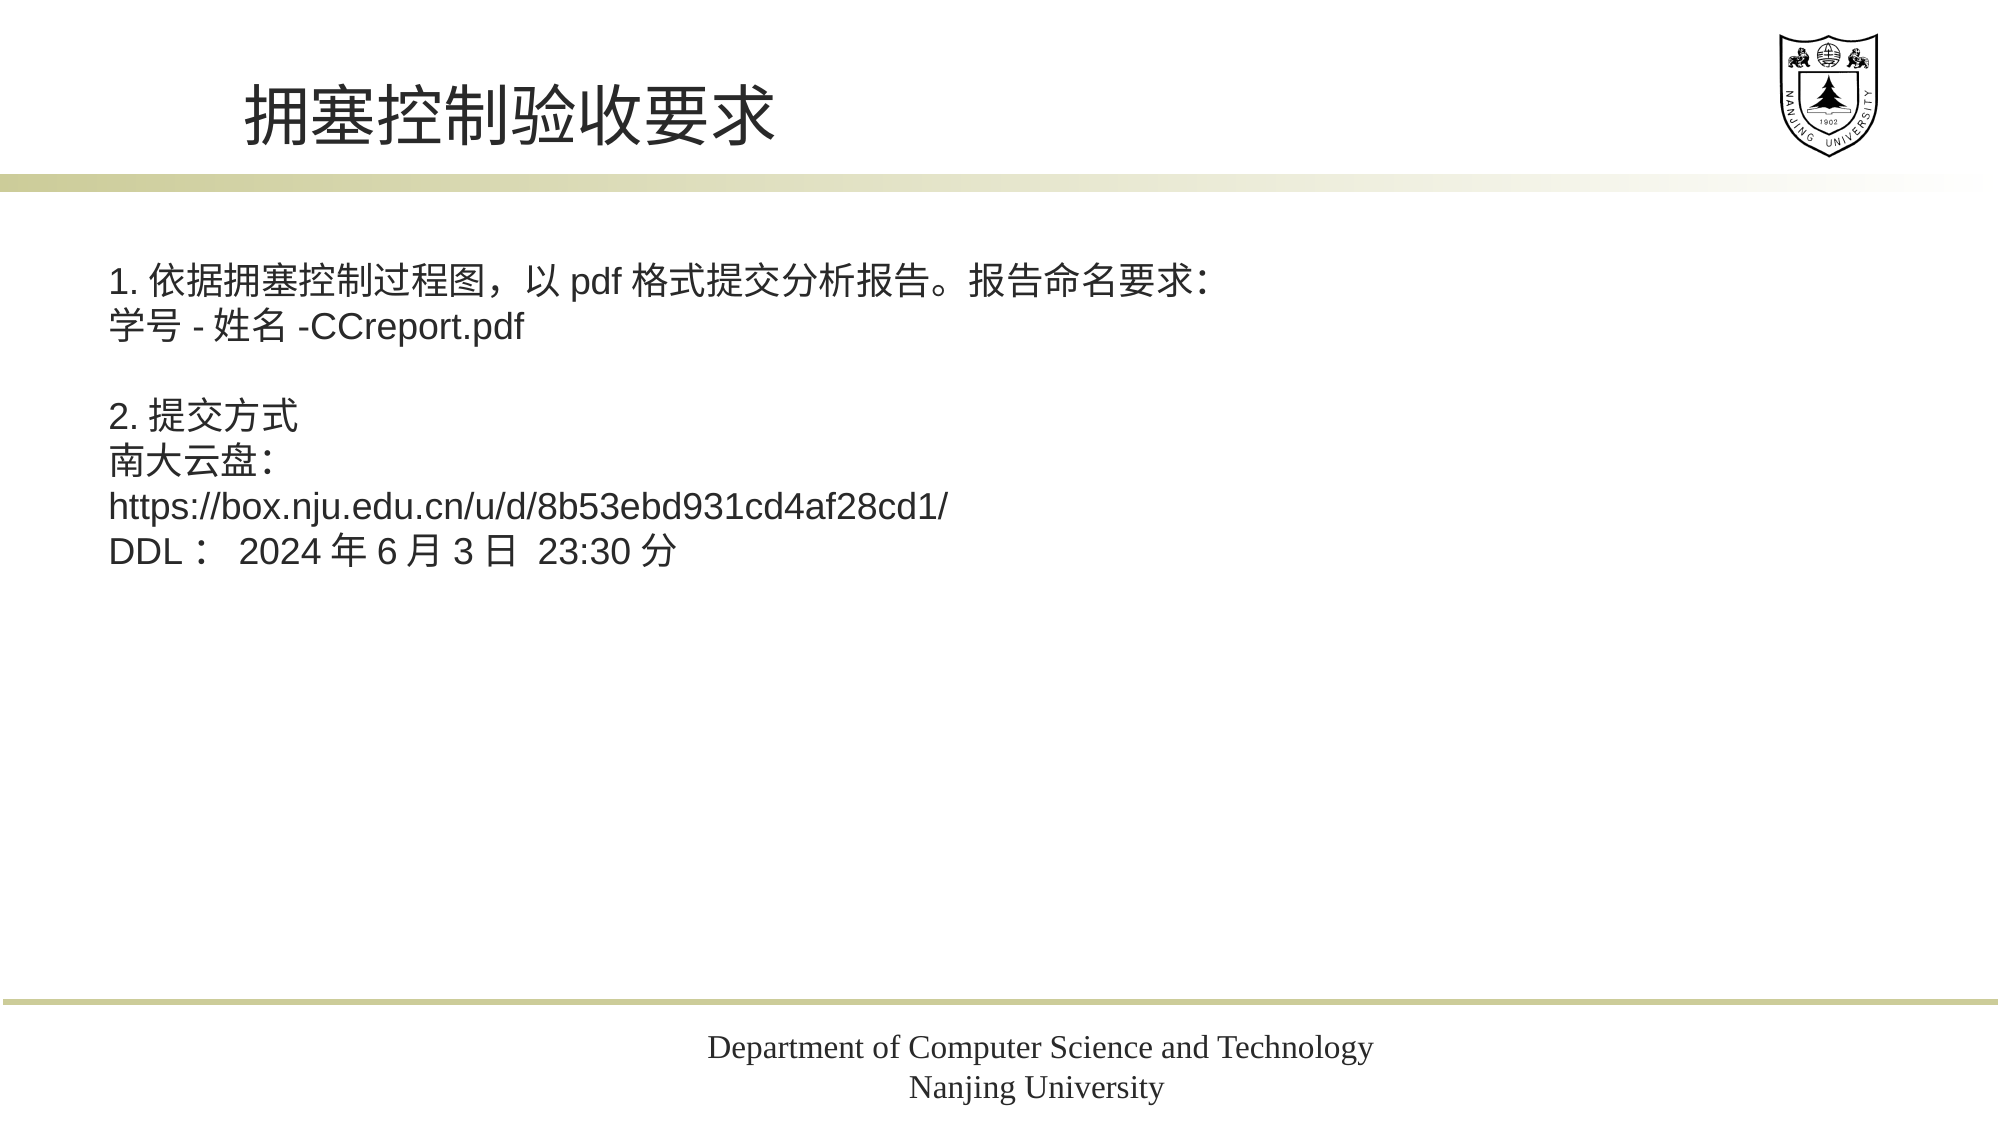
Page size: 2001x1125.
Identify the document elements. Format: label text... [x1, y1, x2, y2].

picture [3, 999, 1998, 1005]
text_box 1.依据拥塞控制过程图，以pdf格式提交分析报告。报告命名要求： 学号-姓名-CCreport.pdf 2.提交方式 南大云盘： https://box.nju.edu.cn/u/d/8b53ebd931cd4af28cd1/ DDL：2024年6月3日 23:30分 [93, 249, 1851, 580]
text_box [137, 155, 145, 249]
title 拥塞控制验收要求 [228, 66, 1554, 161]
picture [1774, 30, 1884, 161]
